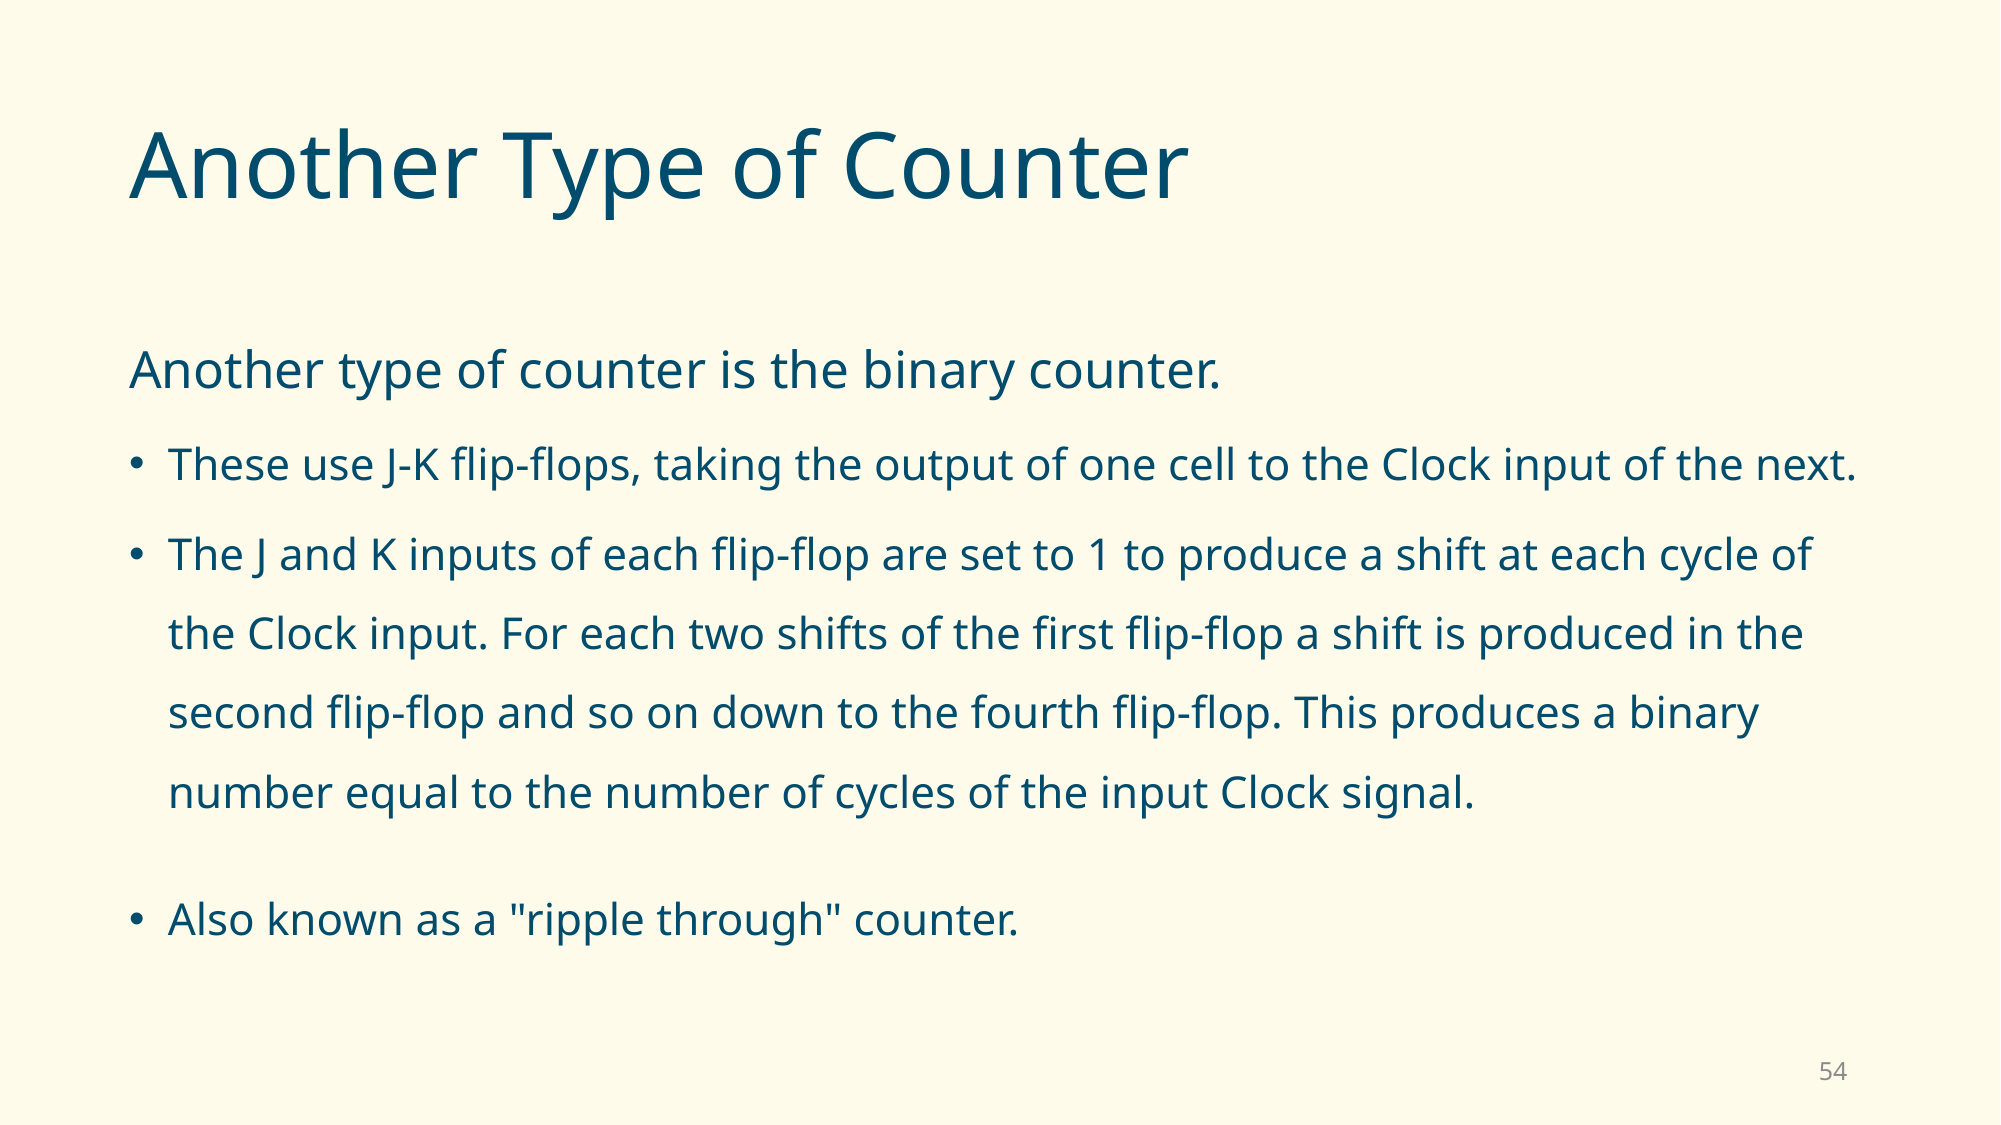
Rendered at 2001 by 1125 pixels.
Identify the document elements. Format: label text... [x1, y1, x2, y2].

slide_number 54 [1412, 1042, 1863, 1103]
title Another Type of Counter [114, 59, 1886, 278]
list Another type of counter is the binary counter. These use J-K flip-flops, taking the output of one cell to the Clock input of the next. The J and K inputs of each flip-flop are set to 1 to produce a shift at each cycle of the Clock input. For each two shifts of the first flip-flop a shift is produced in the second flip-flop and so on down to the fourth flip-flop. This produces a binary number equal to the number of cycles of the input Clock signal. Also known as a "ripple through" counter. [114, 299, 1886, 1014]
